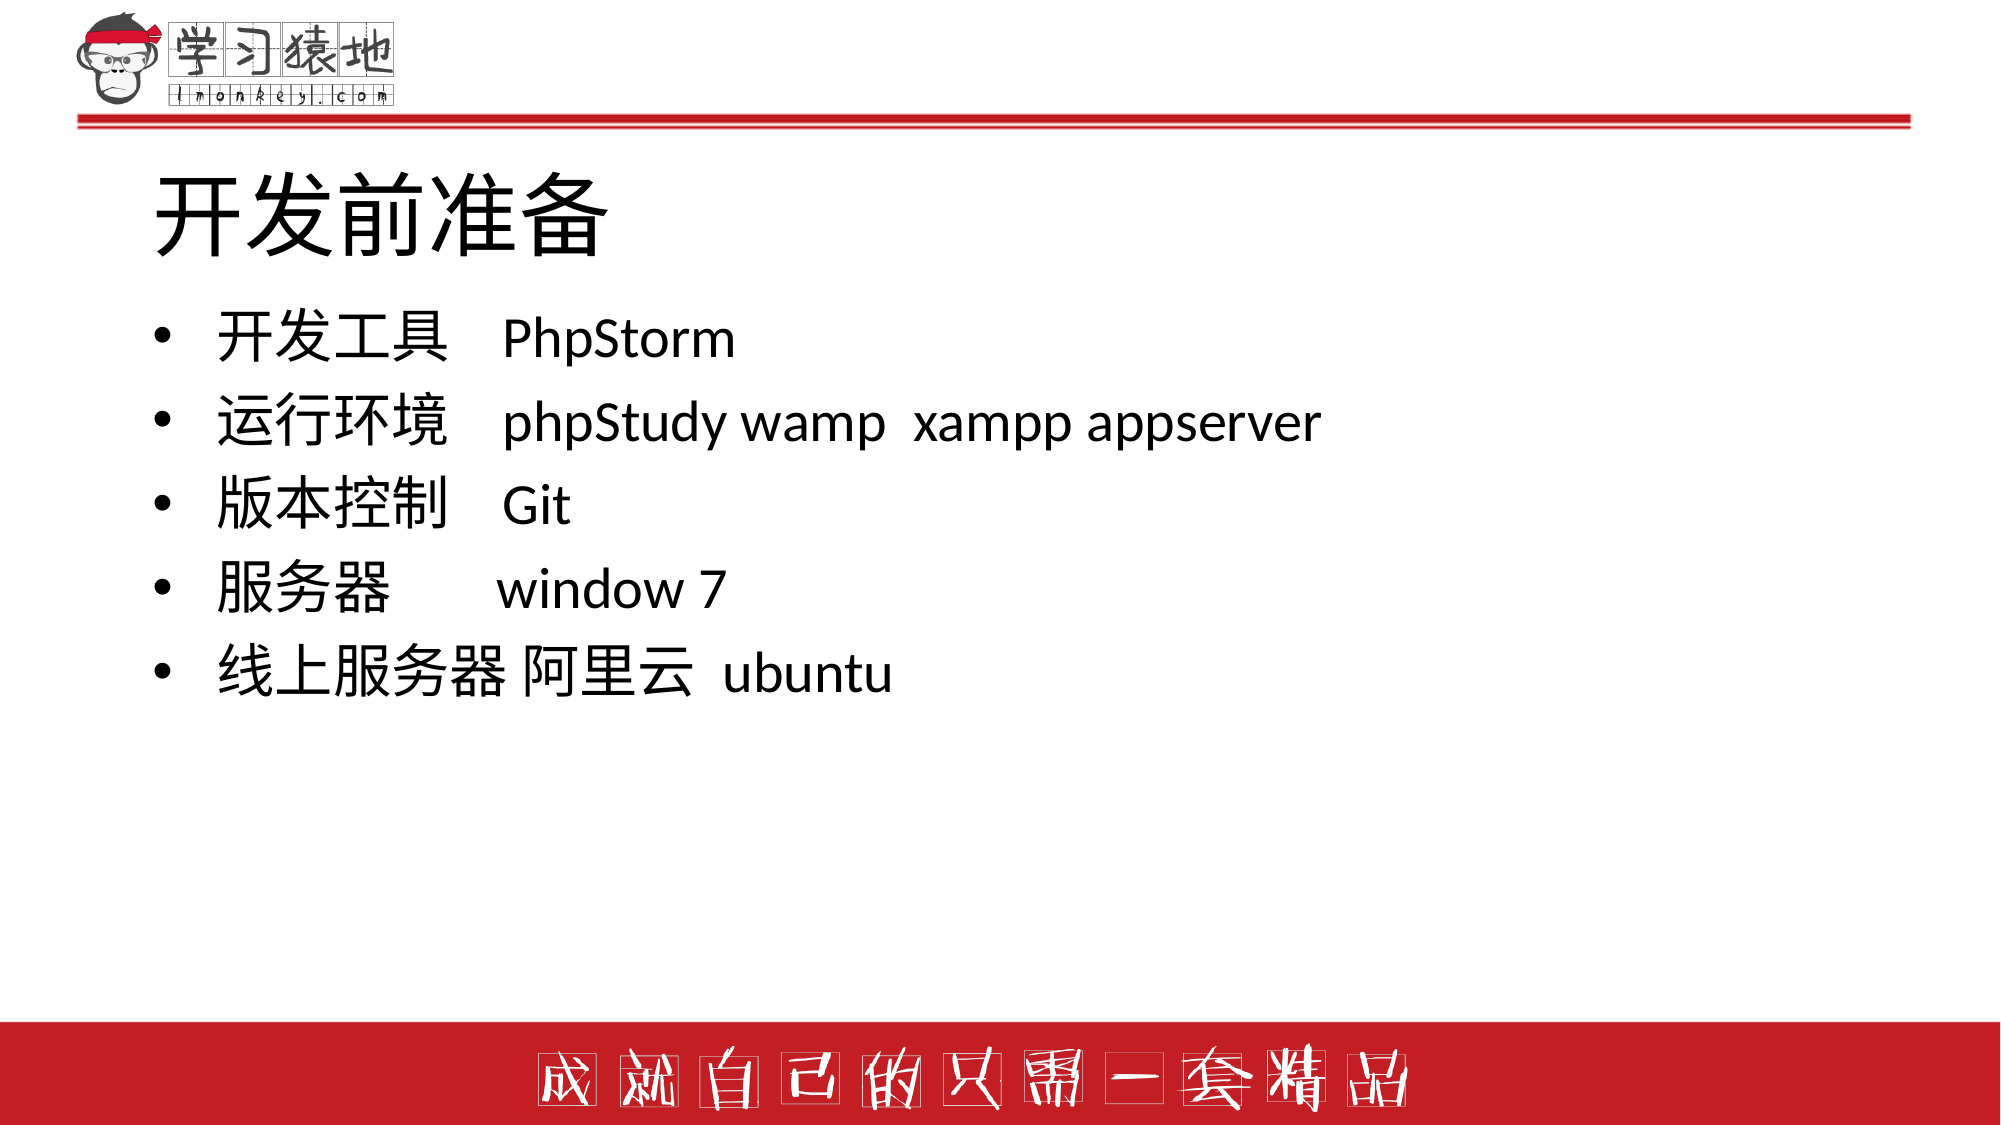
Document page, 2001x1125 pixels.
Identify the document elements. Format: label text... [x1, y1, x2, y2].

title 开发前准备 [137, 161, 1863, 278]
picture [0, 0, 2001, 1125]
list 开发工具 PhpStorm 运行环境 phpStudy wamp xampp appserver 版本控制 Git 服务器 window 7 线上服务器 阿里云 ubuntu [137, 299, 1863, 1014]
